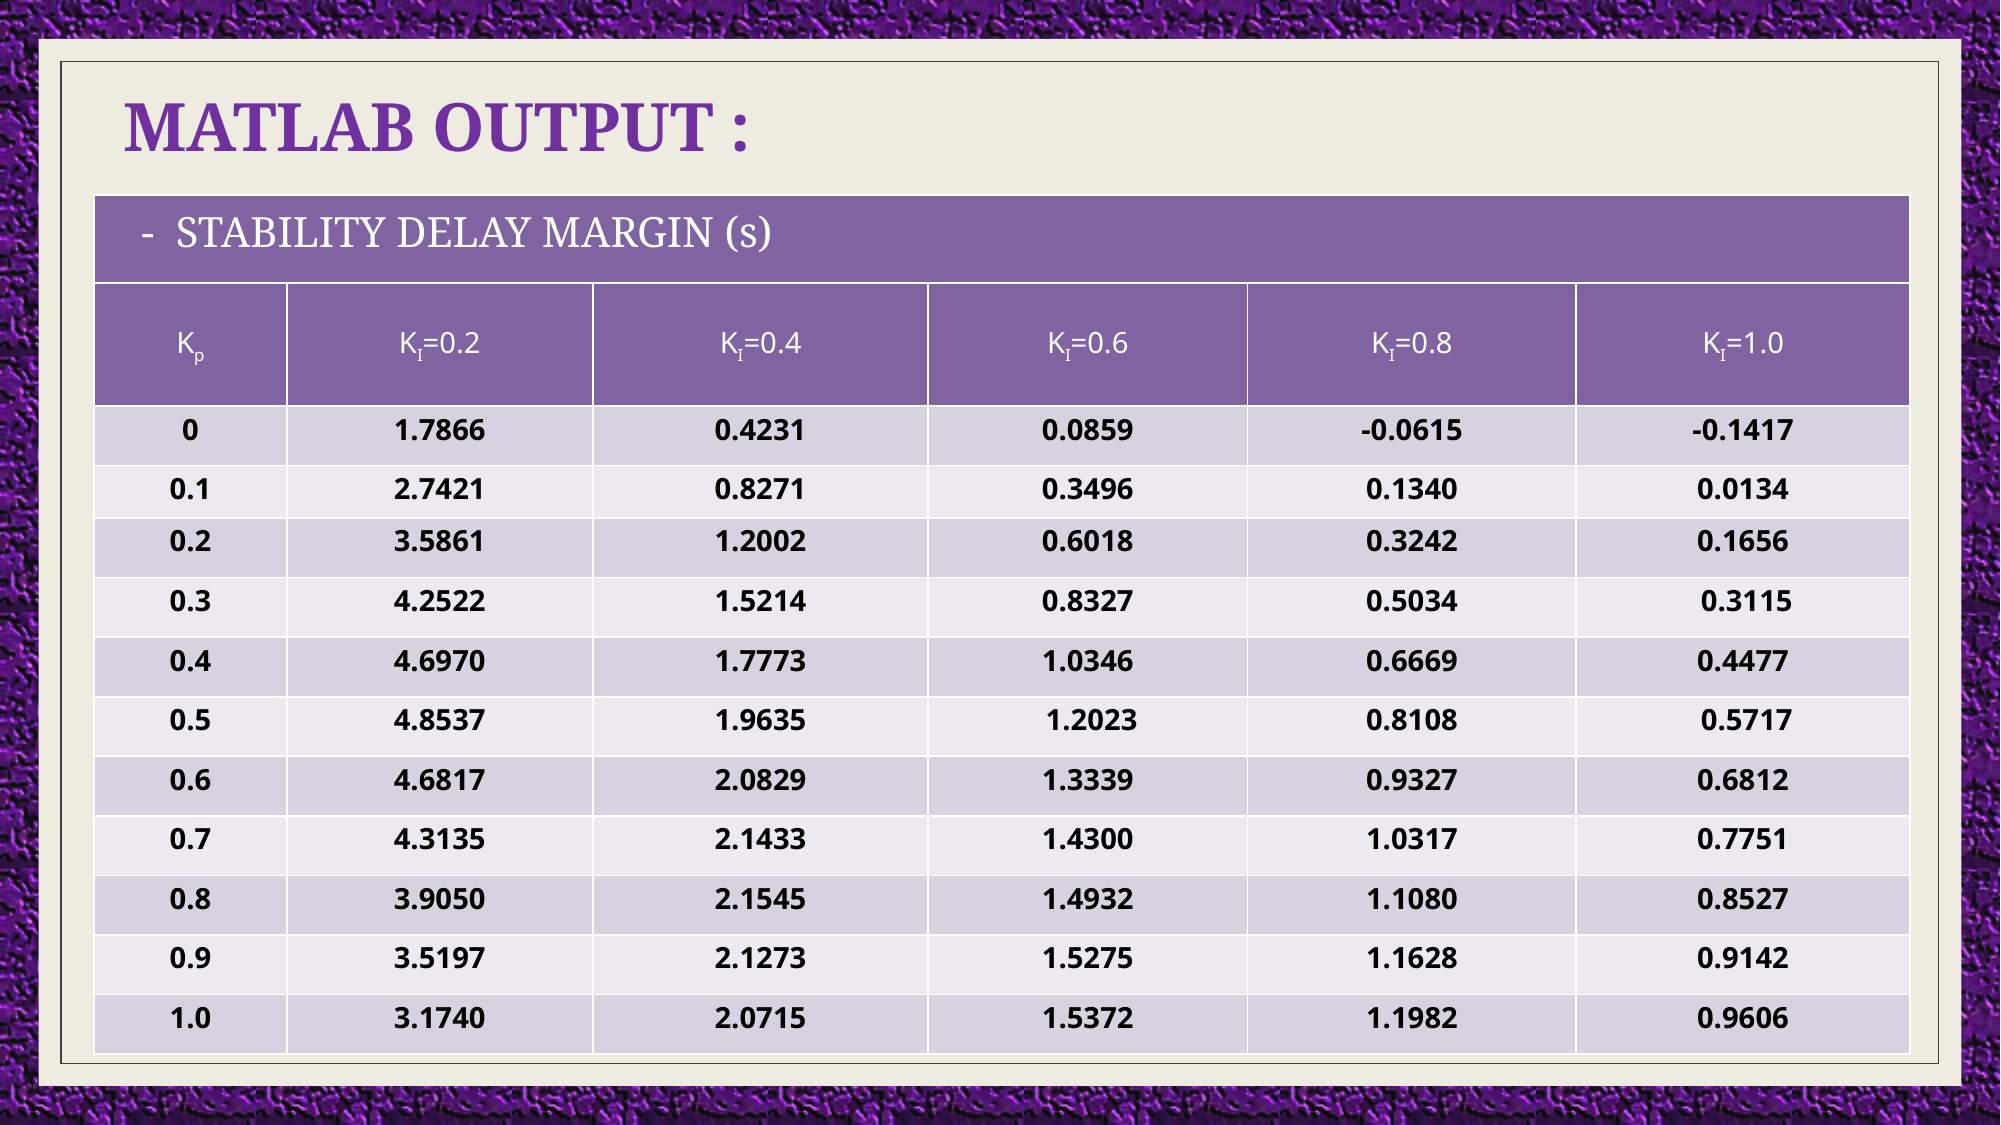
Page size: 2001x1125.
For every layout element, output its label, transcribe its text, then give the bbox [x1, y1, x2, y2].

table_cell 0.8 [95, 876, 286, 934]
table_cell 4.8537 [288, 698, 592, 755]
table_header KI=0.8 [1248, 284, 1575, 405]
table_cell 1.4300 [929, 817, 1247, 875]
table_cell 0.1 [95, 466, 286, 517]
table_cell 0.7751 [1577, 817, 1909, 875]
table_cell 0 [95, 407, 286, 465]
table_cell 3.5197 [288, 936, 592, 994]
table_cell 0.9 [95, 936, 286, 994]
table_cell 0.0859 [929, 407, 1247, 465]
table_cell 2.7421 [288, 466, 592, 517]
table_cell 0.6 [95, 757, 286, 815]
table_header Kp [95, 284, 286, 405]
table_cell 0.3242 [1248, 519, 1575, 577]
table_cell 0.1656 [1577, 519, 1909, 577]
table_cell 0.9327 [1248, 757, 1575, 815]
picture [0, 0, 2000, 1125]
table_cell 2.0715 [594, 995, 927, 1053]
table_cell 1.2002 [594, 519, 927, 577]
table_cell 1.1628 [1248, 936, 1575, 994]
table_cell 0.5717 [1577, 698, 1909, 755]
table_cell 0.2 [95, 519, 286, 577]
table_header KI=0.4 [594, 284, 927, 405]
table_cell 2.1433 [594, 817, 927, 875]
table_cell 1.1982 [1248, 995, 1575, 1053]
table_cell 0.8327 [929, 578, 1247, 636]
table_cell 0.6812 [1577, 757, 1909, 815]
table_cell -0.1417 [1577, 407, 1909, 465]
table_cell 4.6970 [288, 638, 592, 696]
table_cell 1.1080 [1248, 876, 1575, 934]
table_cell 4.2522 [288, 578, 592, 636]
table_cell 0.5 [95, 698, 286, 755]
table_cell 0.8271 [594, 466, 927, 517]
table_cell 0.4477 [1577, 638, 1909, 696]
table_cell 1.0346 [929, 638, 1247, 696]
table_cell 1.7866 [288, 407, 592, 465]
table_cell 1.9635 [594, 698, 927, 755]
table_cell 0.6669 [1248, 638, 1575, 696]
table_header KI=0.6 [929, 284, 1247, 405]
table_cell 0.4231 [594, 407, 927, 465]
table_cell 1.5214 [594, 578, 927, 636]
table_cell 2.0829 [594, 757, 927, 815]
table_cell 1.2023 [929, 698, 1247, 755]
table_cell 1.7773 [594, 638, 927, 696]
table_cell 1.3339 [929, 757, 1247, 815]
table_cell 0.0134 [1577, 466, 1909, 517]
table_cell 3.1740 [288, 995, 592, 1053]
table_cell 0.7 [95, 817, 286, 875]
table_cell 0.5034 [1248, 578, 1575, 636]
table_cell 1.4932 [929, 876, 1247, 934]
table_cell 4.3135 [288, 817, 592, 875]
table_cell 0.9606 [1577, 995, 1909, 1053]
table_cell 3.9050 [288, 876, 592, 934]
table_cell 0.3 [95, 578, 286, 636]
table_cell 2.1273 [594, 936, 927, 994]
table_cell 0.9142 [1577, 936, 1909, 994]
table_cell 0.3115 [1577, 578, 1909, 636]
title MATLAB OUTPUT : [108, 85, 1875, 174]
table_cell 4.6817 [288, 757, 592, 815]
table_cell 1.5275 [929, 936, 1247, 994]
table_cell 0.6018 [929, 519, 1247, 577]
table_cell 0.4 [95, 638, 286, 696]
table_cell 0.3496 [929, 466, 1247, 517]
table_cell 0.8527 [1577, 876, 1909, 934]
table_header KI=0.2 [288, 284, 592, 405]
table_header KI=1.0 [1577, 284, 1909, 405]
table_cell 0.1340 [1248, 466, 1575, 517]
table_cell 3.5861 [288, 519, 592, 577]
table_cell 0.8108 [1248, 698, 1575, 755]
table_cell 1.0 [95, 995, 286, 1053]
table_cell 1.5372 [929, 995, 1247, 1053]
table_cell 1.0317 [1248, 817, 1575, 875]
table_cell 2.1545 [594, 876, 927, 934]
table_cell -0.0615 [1248, 407, 1575, 465]
